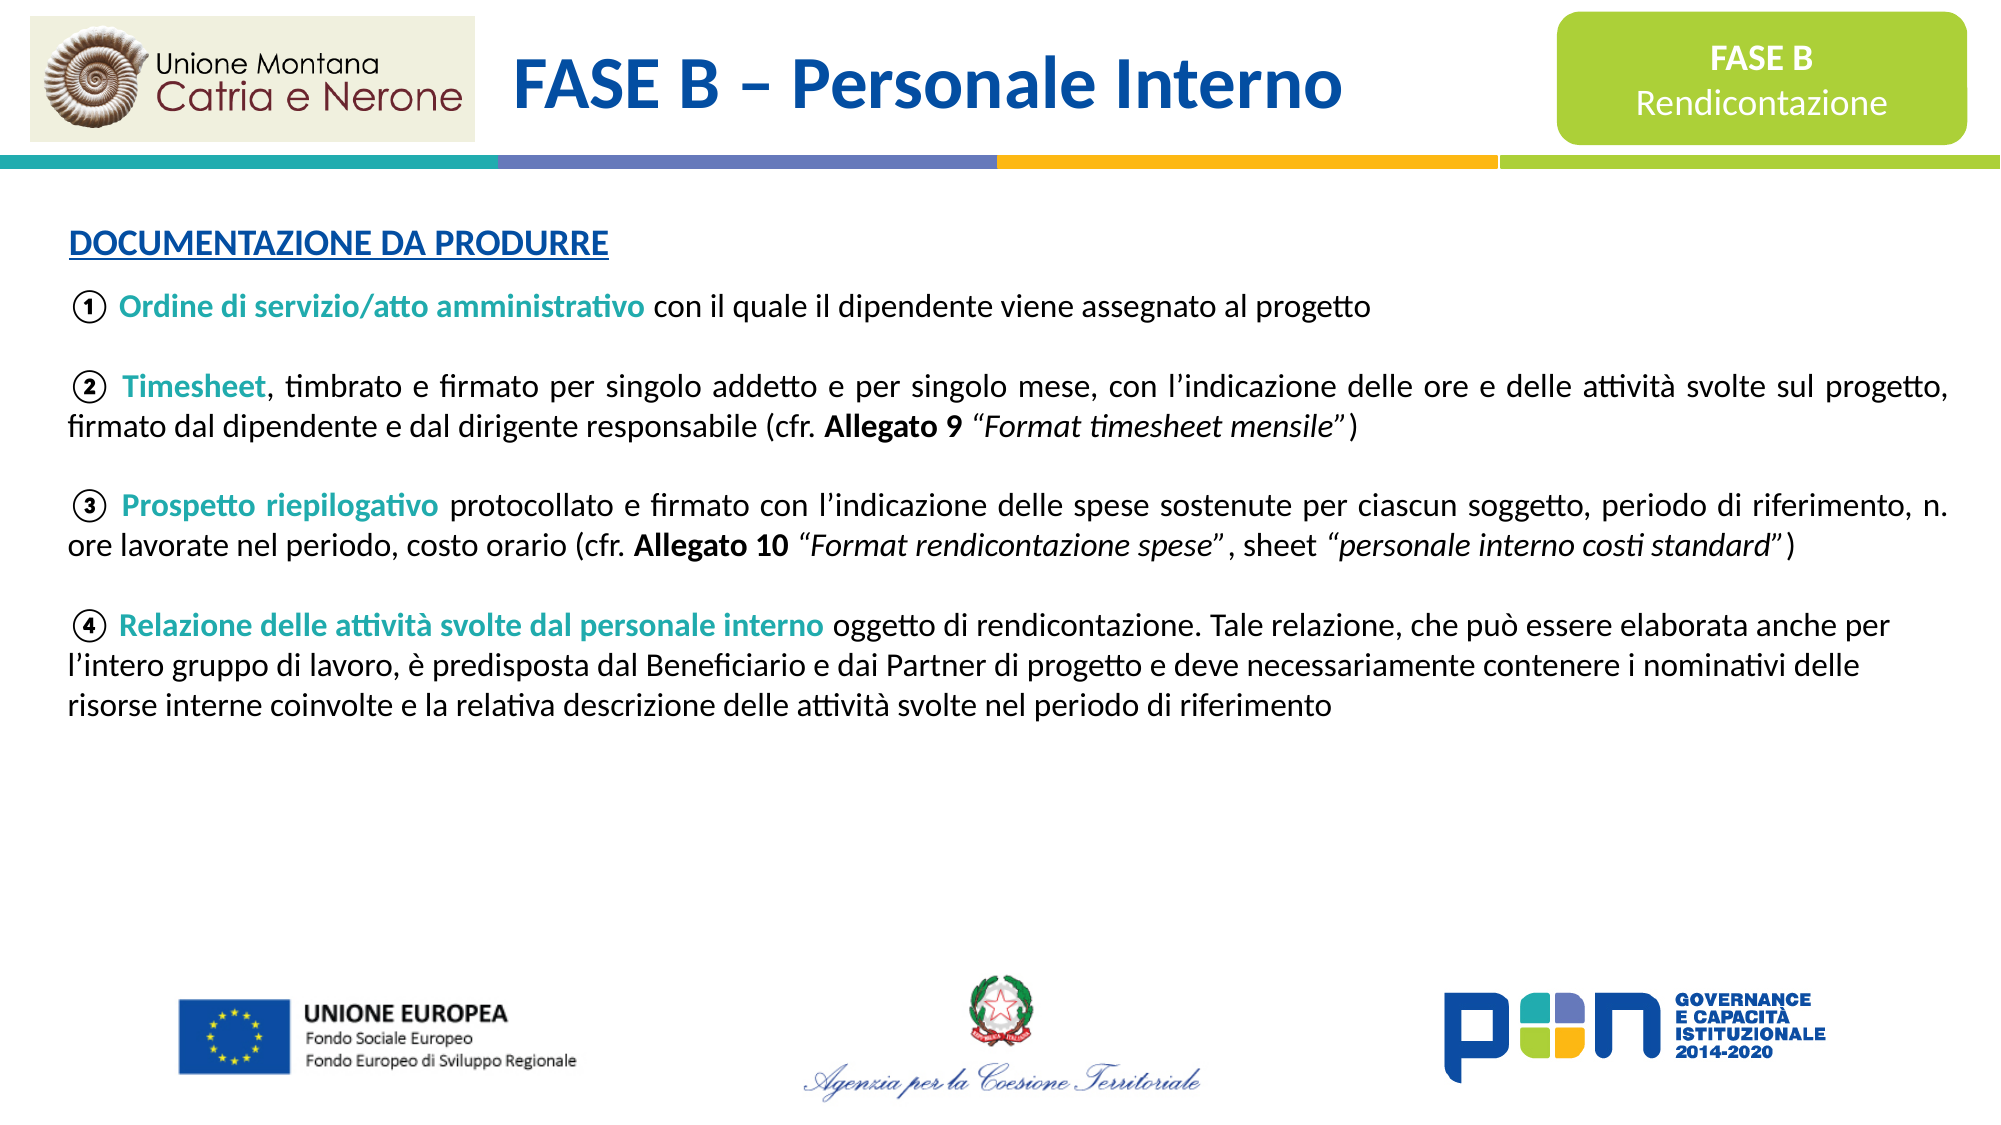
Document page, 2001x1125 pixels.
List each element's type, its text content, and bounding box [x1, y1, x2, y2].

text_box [0, 155, 2000, 168]
text_box FASE B – Personale Interno [498, 26, 1558, 132]
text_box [160, 947, 1840, 1125]
text_box ① Ordine di servizio/atto amministrativo con il quale il dipendente viene assegnato al progetto ② Timesheet, timbrato e firmato per singolo addetto e per singolo mese, con l’indicazione delle ore e delle attività svolte sul progetto, firmato dal dipendente e dal dirigente responsabile (cfr. Allegato 9 “Format timesheet mensile”) ③ Prospetto riepilogativo protocollato e firmato con l’indicazione delle spese sostenute per ciascun soggetto, periodo di riferimento, n. ore lavorate nel periodo, costo orario (cfr. Allegato 10 “Format rendicontazione spese”, sheet “personale interno costi standard”) ④ Relazione delle attività svolte dal personale interno oggetto di rendicontazione. Tale relazione, che può essere elaborata anche per l’intero gruppo di lavoro, è predisposta dal Beneficiario e dai Partner di progetto e deve necessariamente contenere i nominativi delle risorse interne coinvolte e la relativa descrizione delle attività svolte nel periodo di riferimento [52, 276, 1967, 731]
text_box DOCUMENTAZIONE DA PRODURRE [54, 210, 1938, 271]
picture [30, 16, 475, 142]
text_box FASE B Rendicontazione [1556, 11, 1968, 146]
